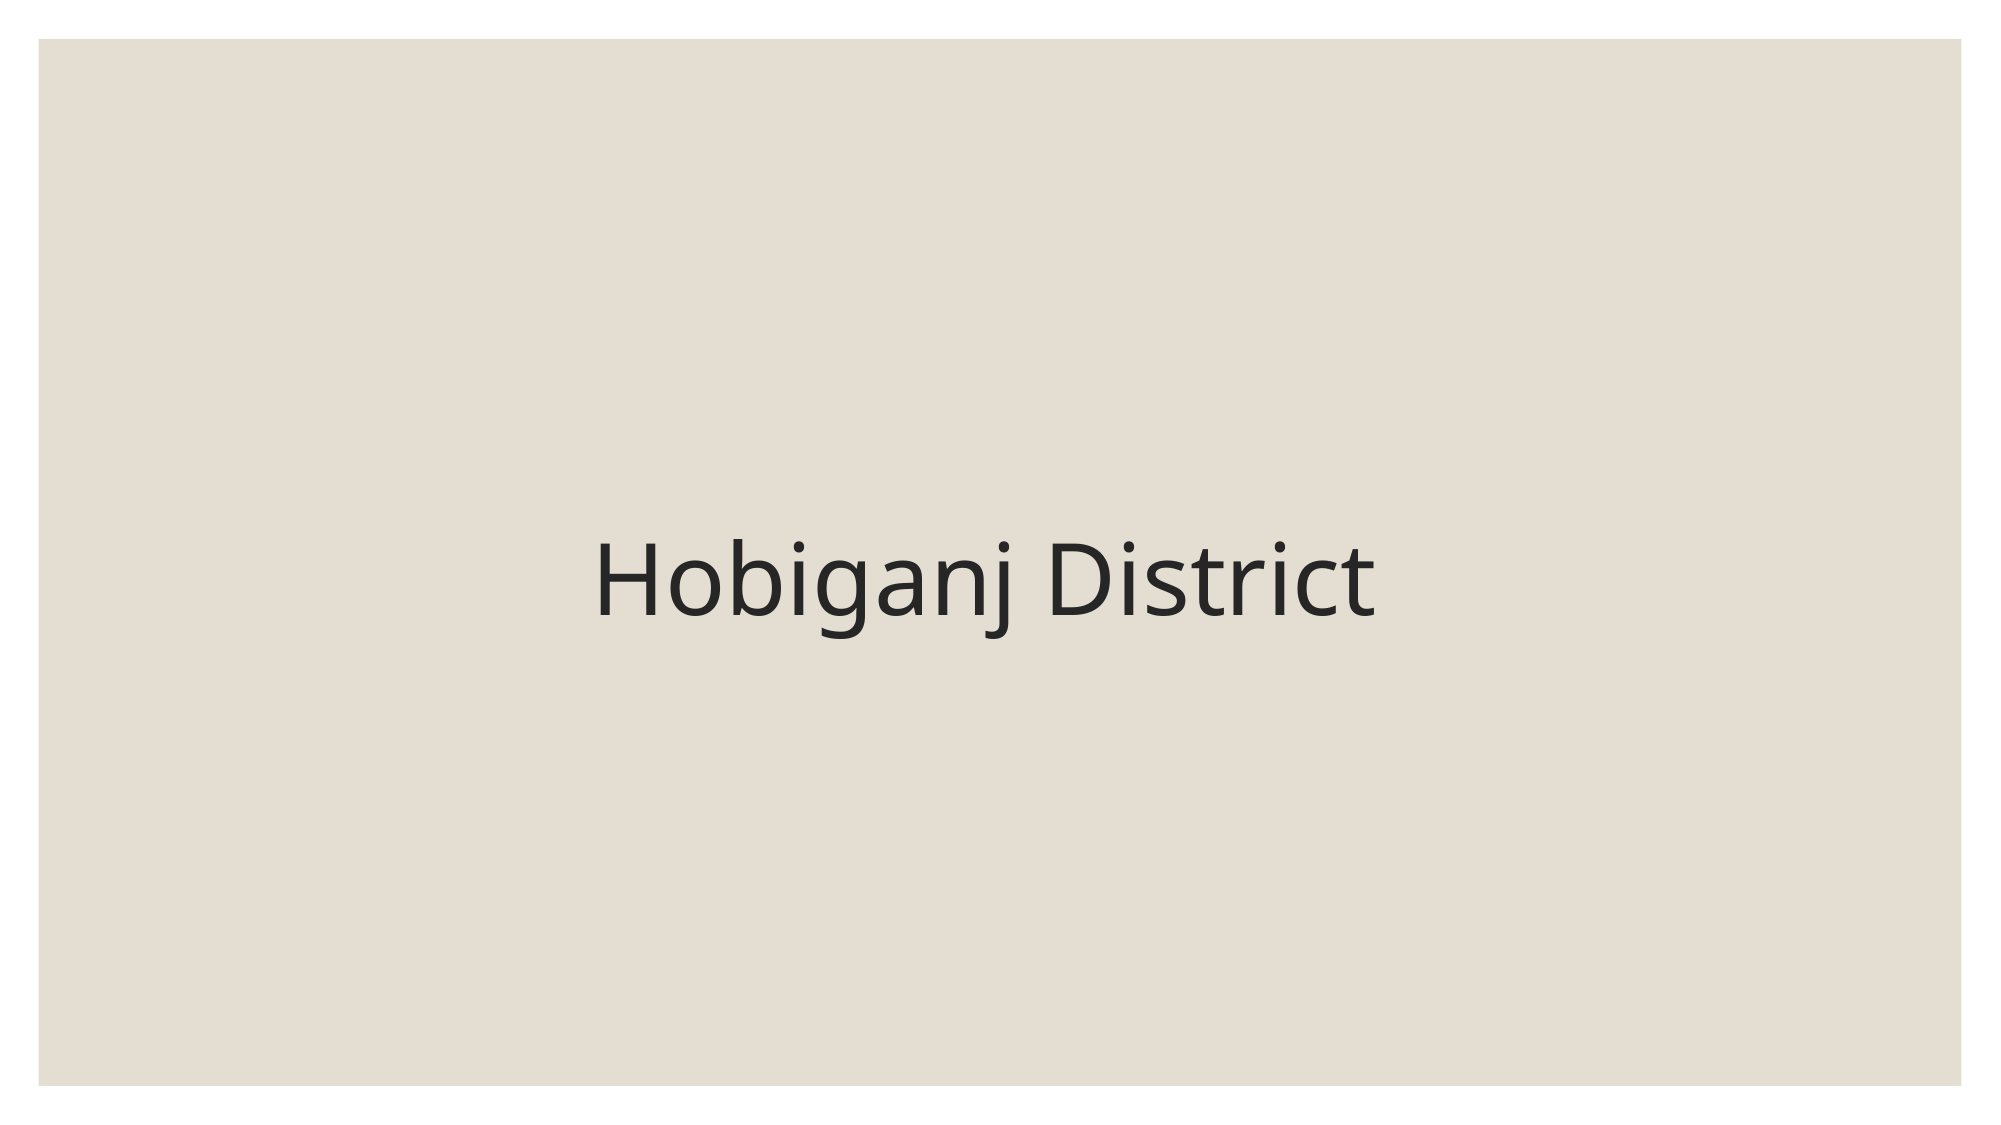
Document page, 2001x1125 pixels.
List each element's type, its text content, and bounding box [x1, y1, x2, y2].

title Hobiganj District [159, 470, 1810, 696]
